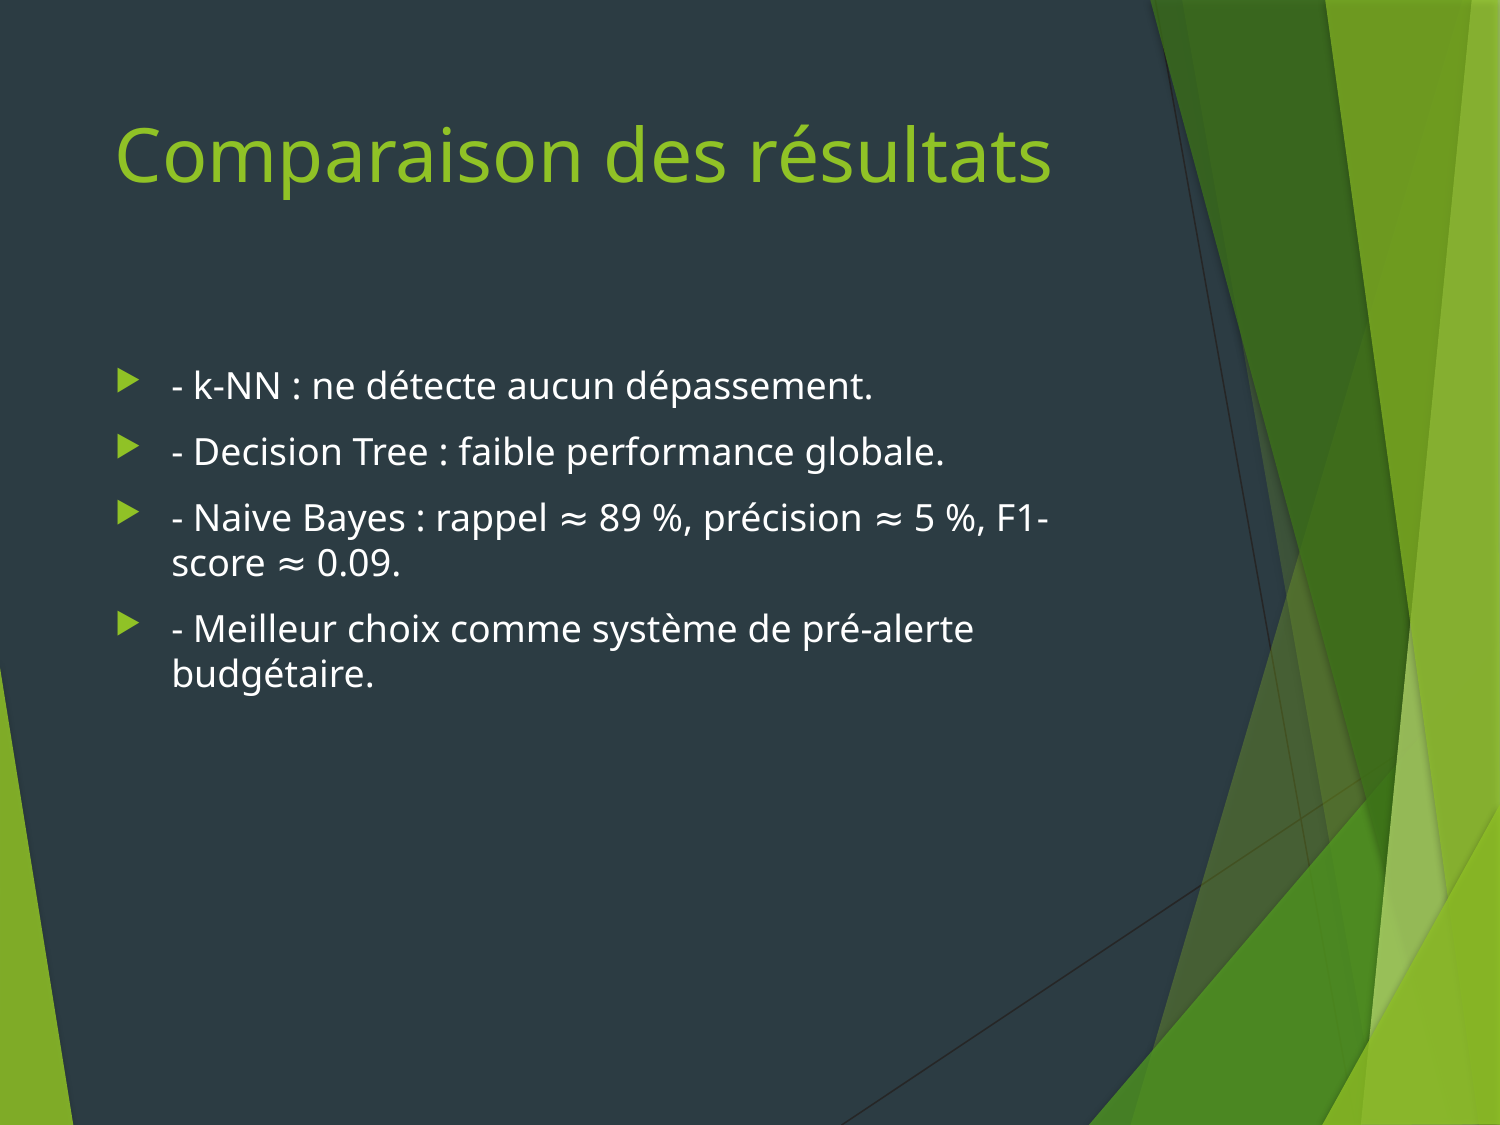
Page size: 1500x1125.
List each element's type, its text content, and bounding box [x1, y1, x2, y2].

title Comparaison des résultats [99, 99, 1142, 317]
list - k-NN : ne détecte aucun dépassement. - Decision Tree : faible performance globale. - Naive Bayes : rappel ≈ 89 %, précision ≈ 5 %, F1-score ≈ 0.09. - Meilleur choix comme système de pré-alerte budgétaire. [99, 354, 1142, 992]
